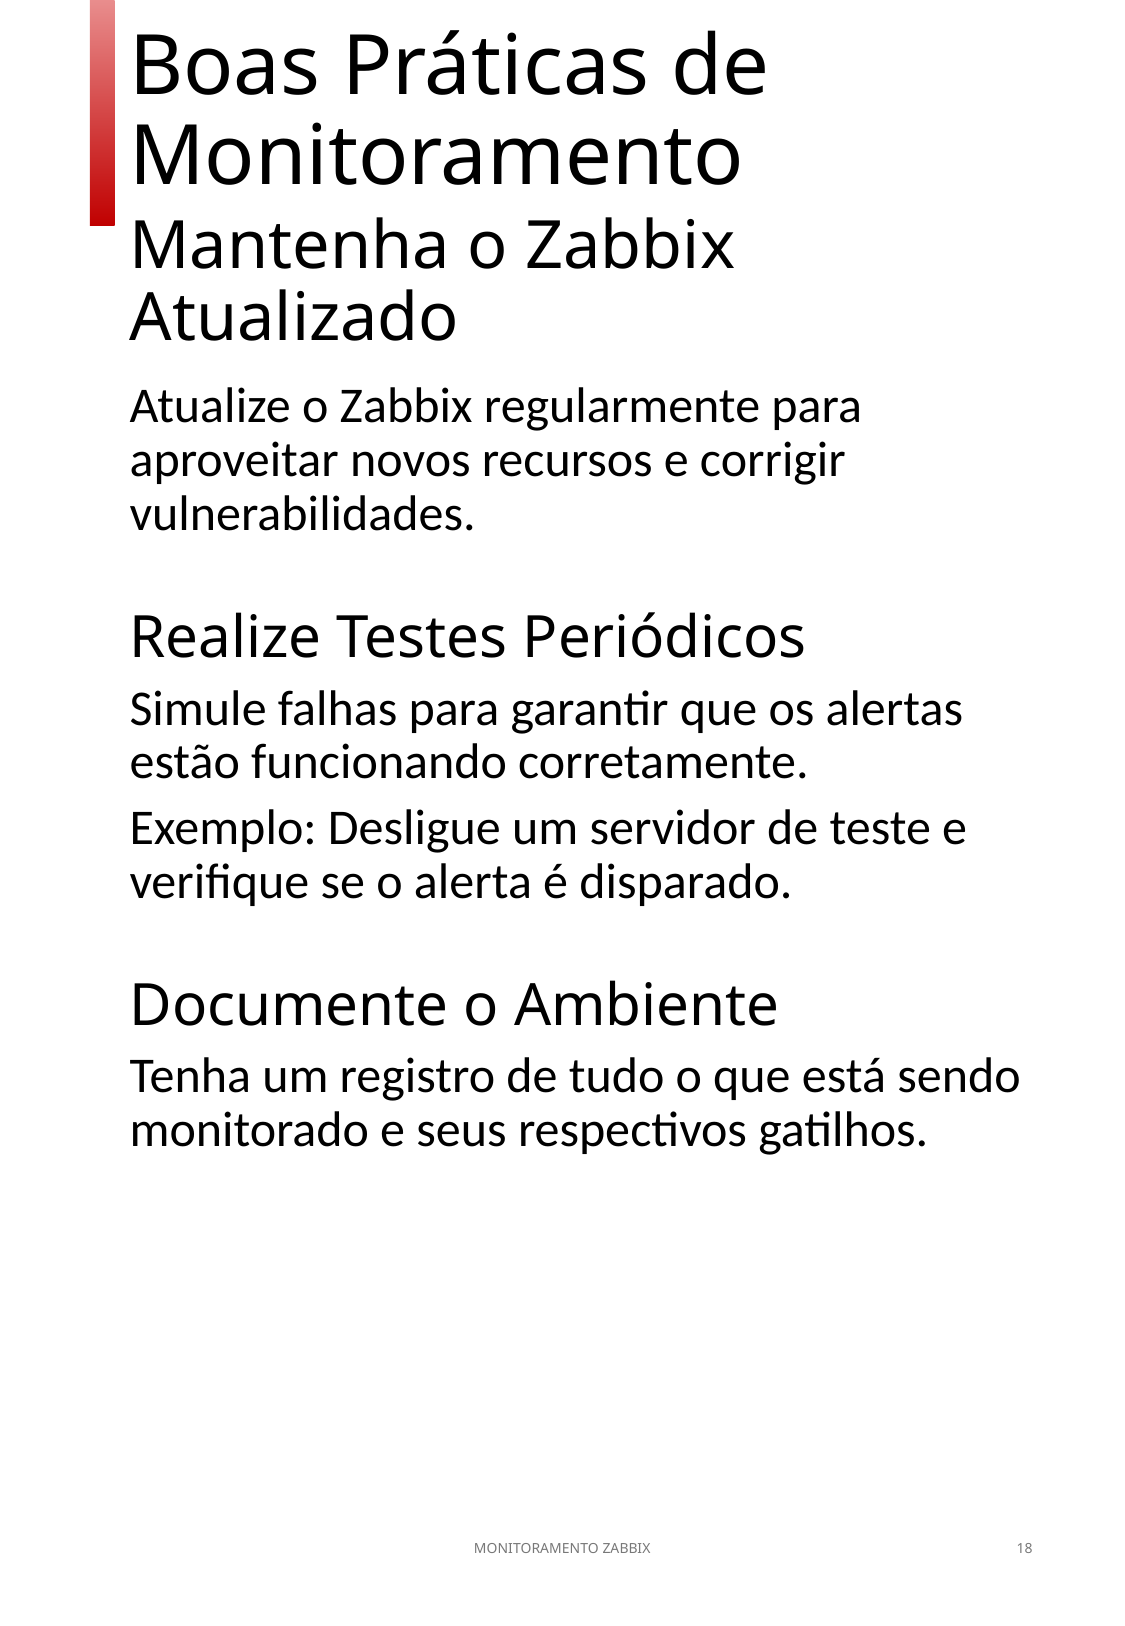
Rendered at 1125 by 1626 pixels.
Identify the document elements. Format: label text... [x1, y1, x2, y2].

title Mantenha o Zabbix Atualizado [114, 226, 1088, 341]
list Atualize o Zabbix regularmente para aproveitar novos recursos e corrigir vulnerabilidades. Realize Testes Periódicos Simule falhas para garantir que os alertas estão funcionando corretamente. Exemplo: Desligue um servidor de teste e verifique se o alerta é disparado. Documente o Ambiente Tenha um registro de tudo o que está sendo monitorado e seus respectivos gatilhos. [114, 371, 1085, 1588]
text_box [88, 0, 116, 227]
slide_number 18 [794, 1506, 1048, 1593]
footer MONITORAMENTO ZABBIX [372, 1506, 753, 1593]
text_box Boas Práticas de Monitoramento [116, 0, 1100, 226]
